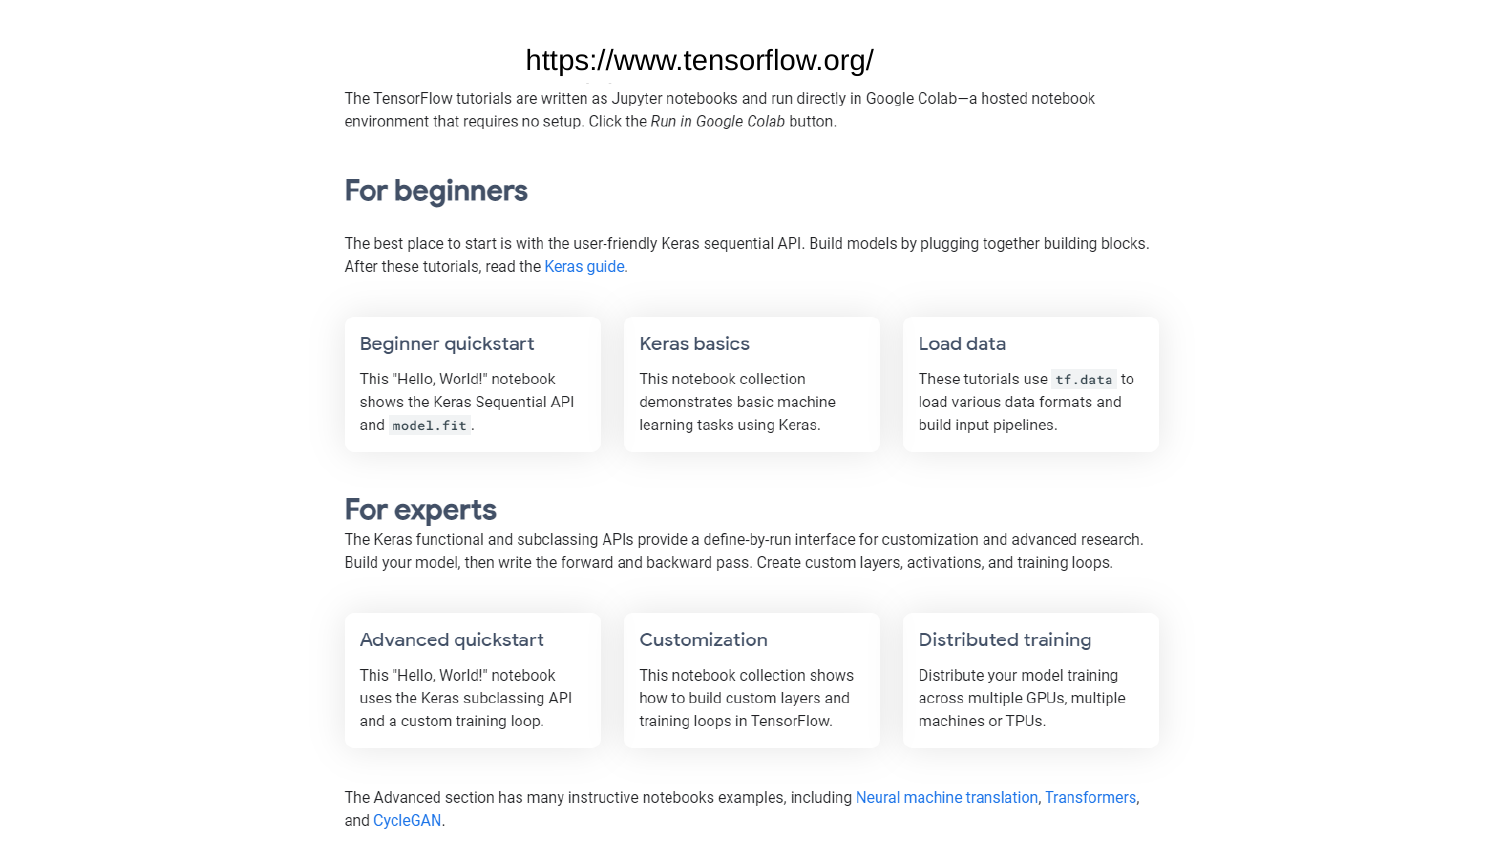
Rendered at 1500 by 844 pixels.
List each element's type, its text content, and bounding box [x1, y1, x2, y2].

picture [309, 84, 1195, 831]
text_box https://www.tensorflow.org/tutorials [510, 26, 993, 83]
